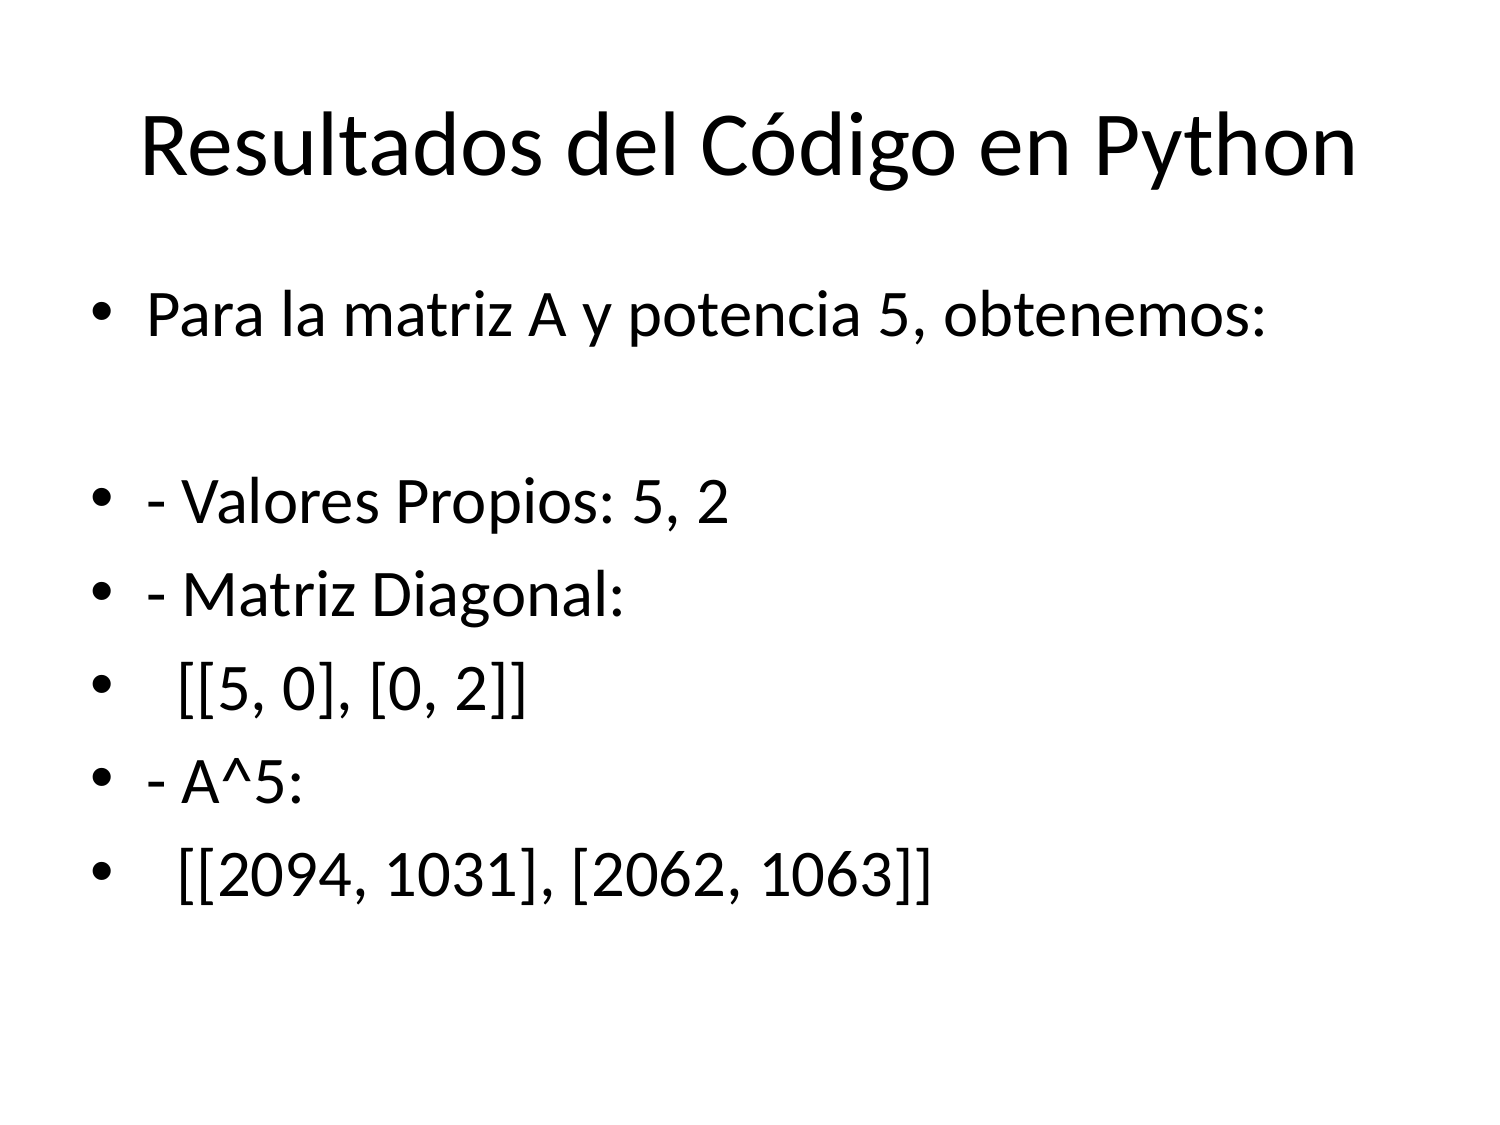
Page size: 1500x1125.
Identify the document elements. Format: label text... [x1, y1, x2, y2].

list Para la matriz A y potencia 5, obtenemos: - Valores Propios: 5, 2 - Matriz Diagonal: [[5, 0], [0, 2]] - A^5: [[2094, 1031], [2062, 1063]] [75, 262, 1425, 1005]
title Resultados del Código en Python [75, 45, 1425, 233]
